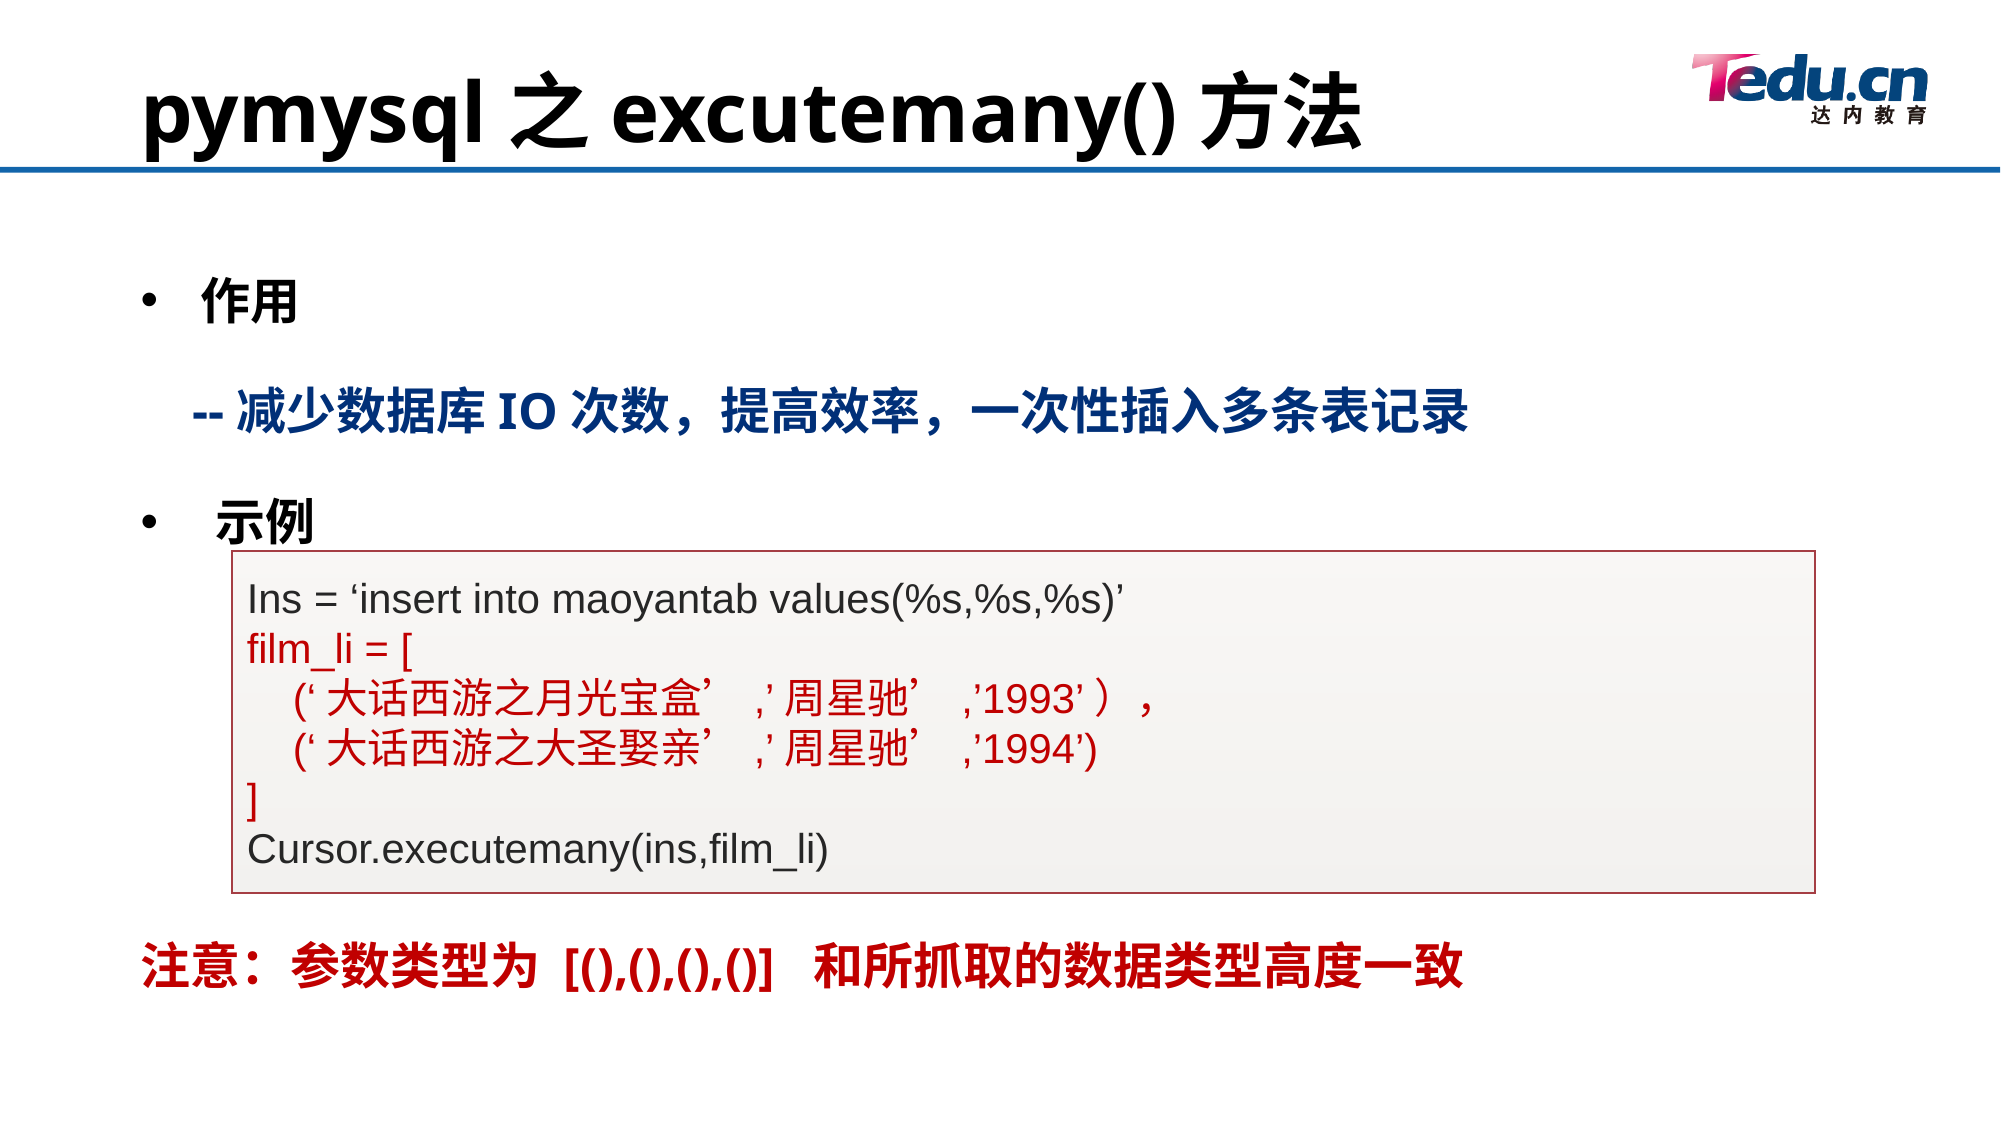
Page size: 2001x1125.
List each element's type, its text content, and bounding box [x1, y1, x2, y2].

picture [1673, 7, 1945, 164]
text_box Ins = ‘insert into maoyantab values(%s,%s,%s)’ film_li = [ (‘大话西游之月光宝盒’,’周星驰’,’1993’）， (‘大话西游之大圣娶亲’,’周星驰’,’1994’) ] Cursor.executemany(ins,film_li) [231, 550, 1816, 894]
list 作用 --减少数据库IO次数，提高效率，一次性插入多条表记录 示例 注意：参数类型为 [(),(),(),()] 和所抓取的数据类型高度一致 [125, 231, 1875, 1107]
list pymysql之excutemany()方法 [125, 18, 1873, 150]
